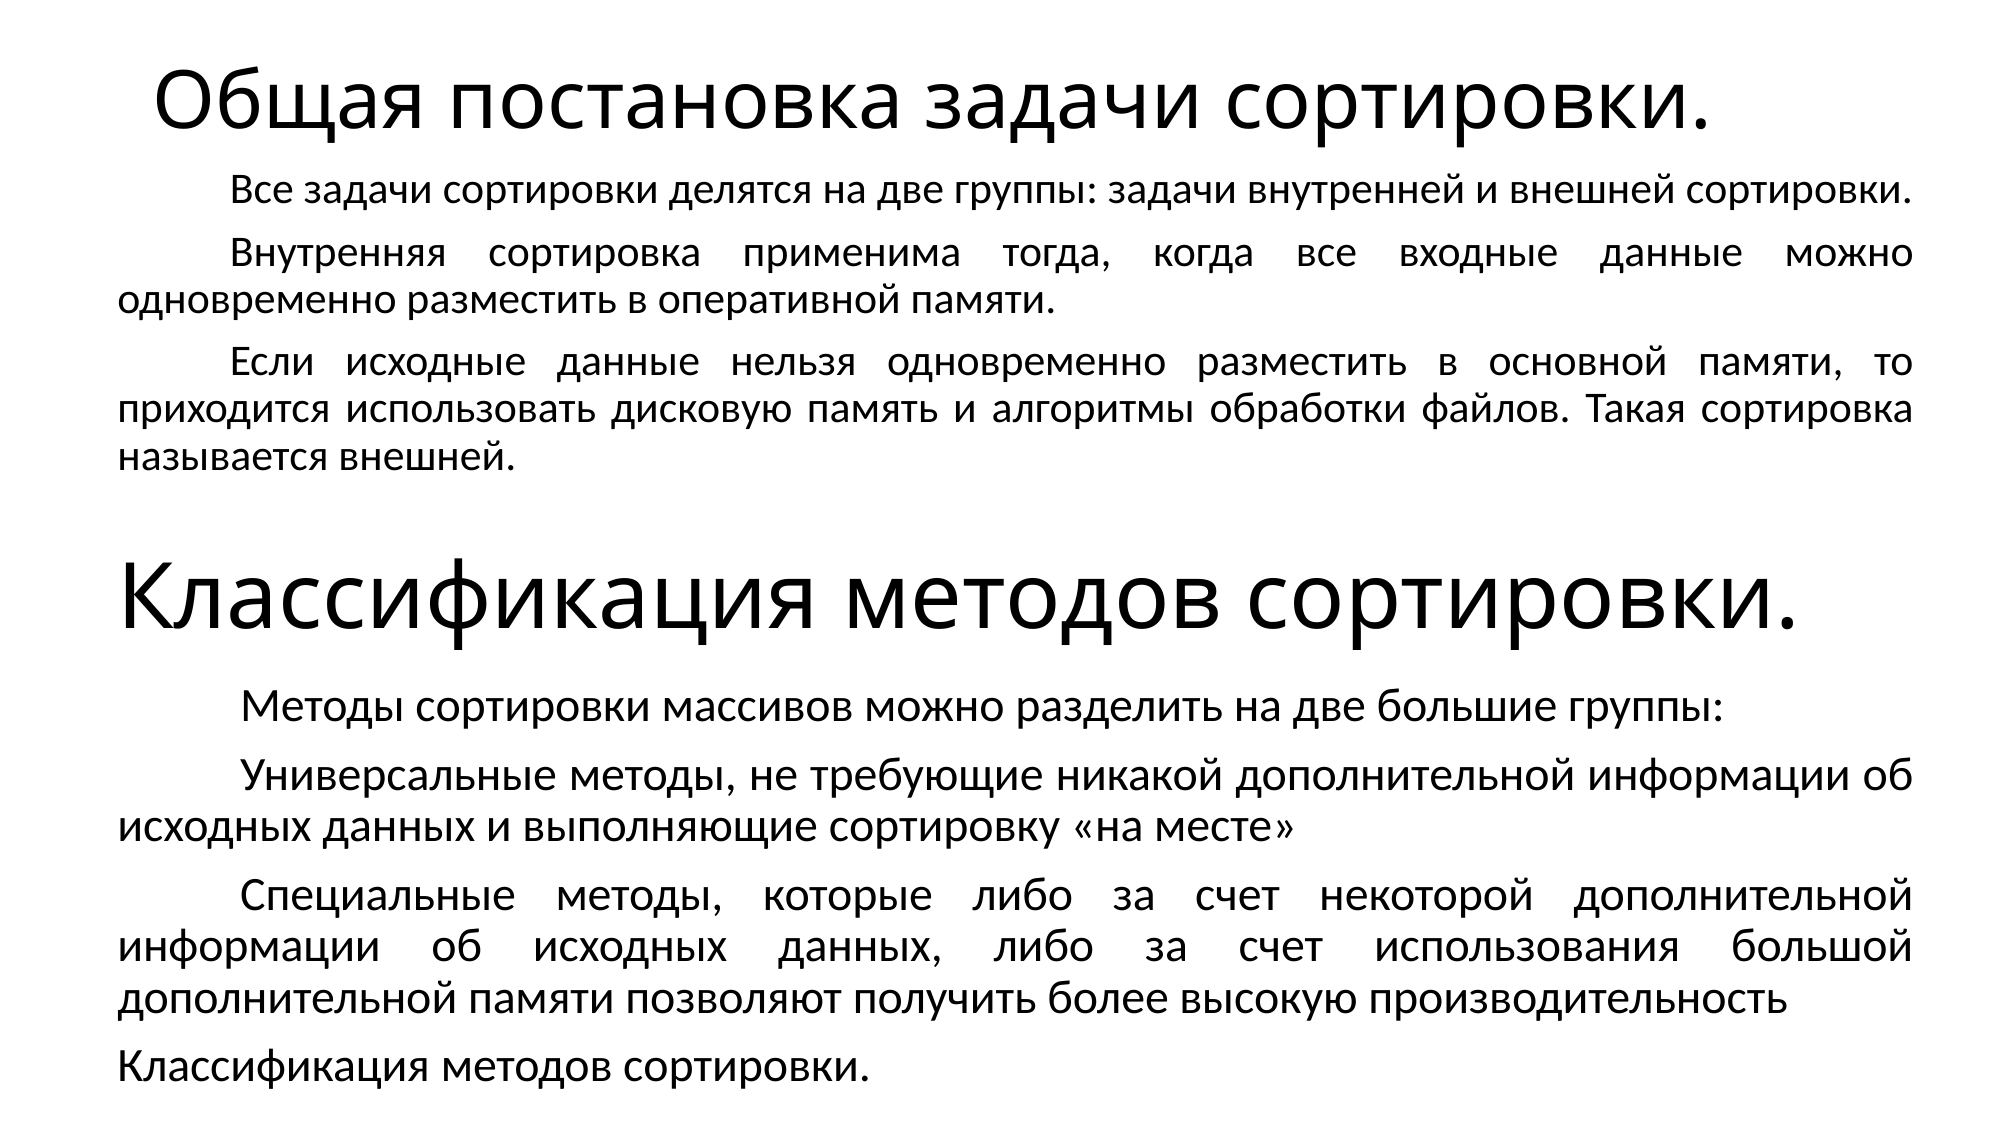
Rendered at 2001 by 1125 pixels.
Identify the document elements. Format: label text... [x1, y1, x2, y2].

text_box Классификация методов сортировки. [102, 538, 1828, 660]
text_box Все задачи сортировки делятся на две группы: задачи внутренней и внешней сортировки. Внутренняя сортировка применима тогда, когда все входные данные можно одновременно разместить в оперативной памяти. Если исходные данные нельзя одновременно разместить в основной памяти, то приходится использовать дисковую память и алгоритмы обработки файлов. Такая сортировка называется внешней. [102, 158, 1930, 526]
title Общая постановка задачи сортировки. [137, 41, 1863, 158]
list Методы сортировки массивов можно разделить на две большие группы: Универсальные методы, не требующие никакой дополнительной информации об исходных данных и выполняющие сортировку «на месте» Специальные методы, которые либо за счет некоторой дополнительной информации об исходных данных, либо за счет использования большой дополнительной памяти позволяют получить более высокую производительность Классификация методов сортировки. [102, 672, 1930, 1110]
